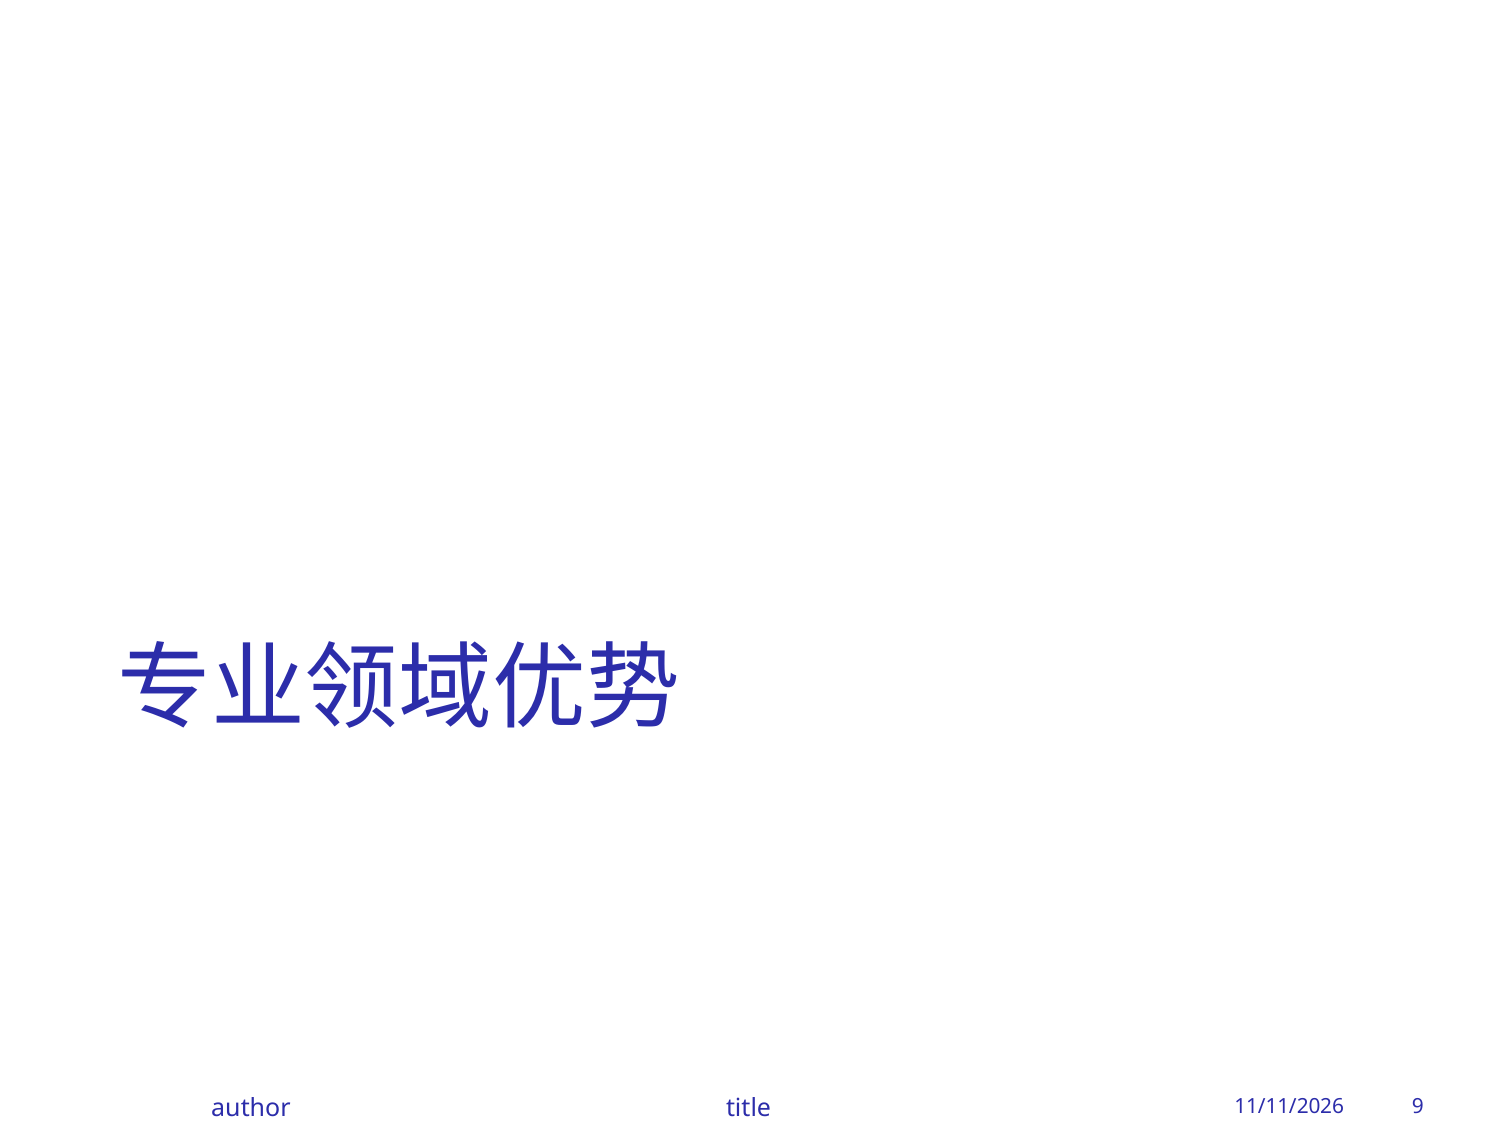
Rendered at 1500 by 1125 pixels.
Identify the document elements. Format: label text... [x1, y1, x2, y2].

title 专业领域优势 [102, 280, 1397, 749]
